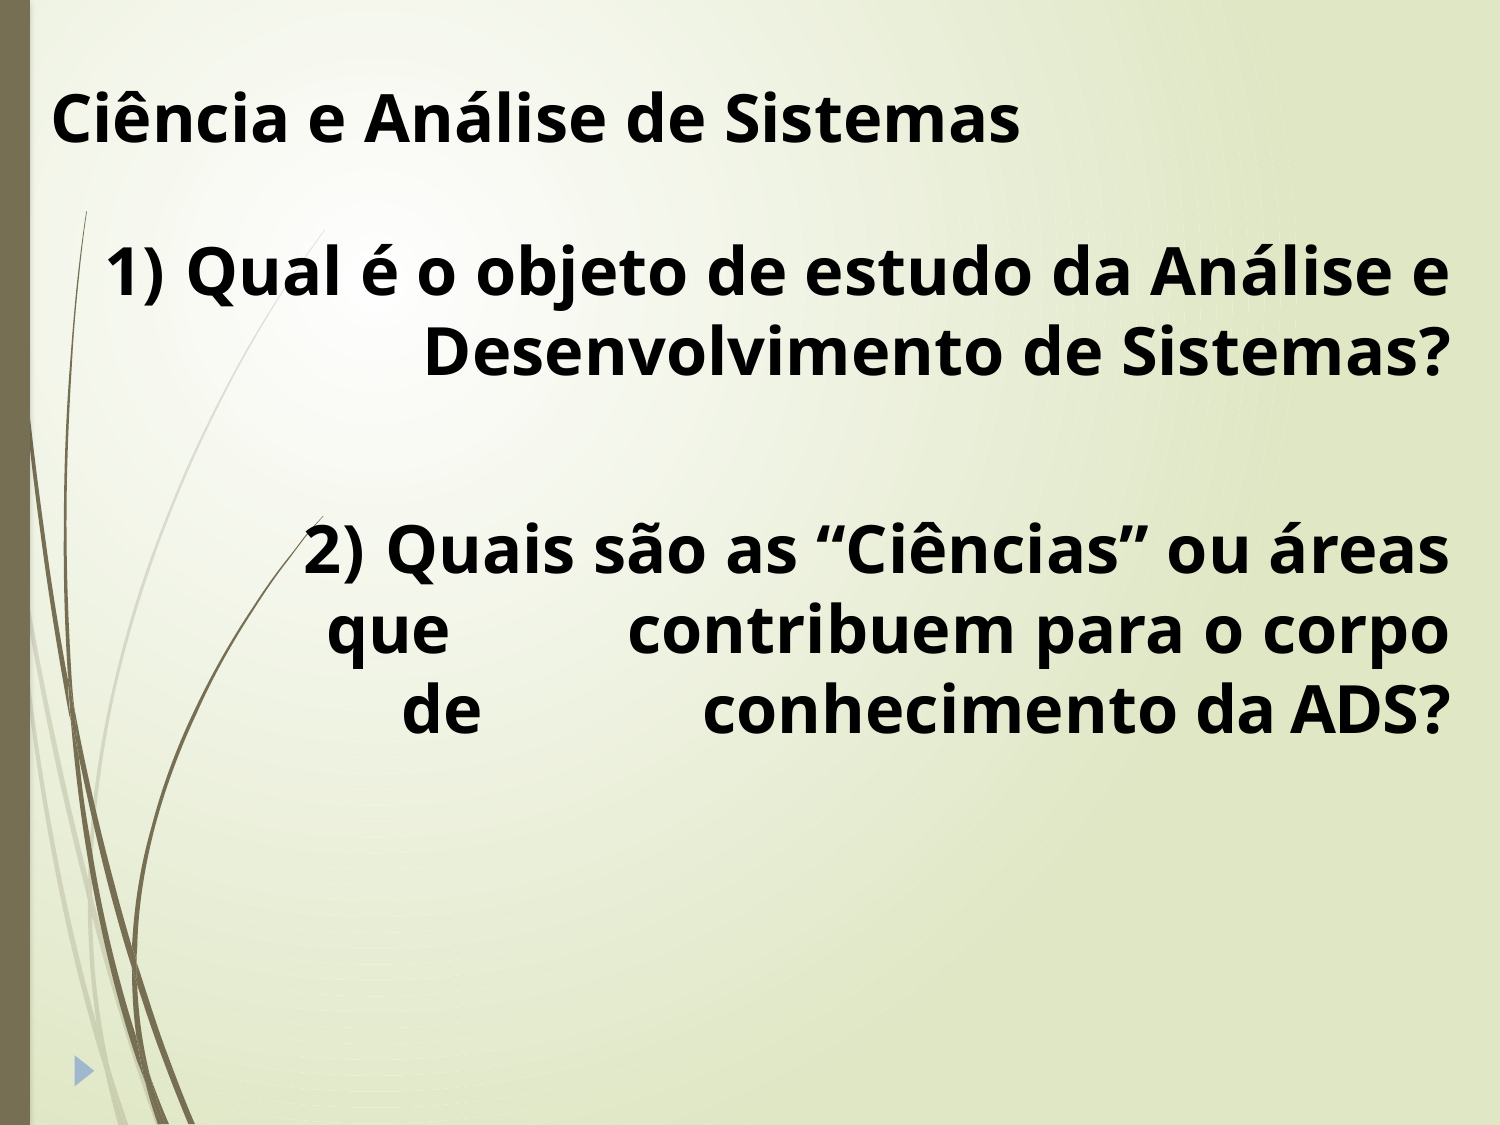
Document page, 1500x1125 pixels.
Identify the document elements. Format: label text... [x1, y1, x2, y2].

text_box Ciência e Análise de Sistemas Qual é o objeto de estudo da Análise e Desenvolvimento de Sistemas? Quais são as “Ciências” ou áreas que contribuem para o corpo de conhecimento da ADS? [47, 73, 1452, 747]
text_box [74, 1055, 95, 1087]
